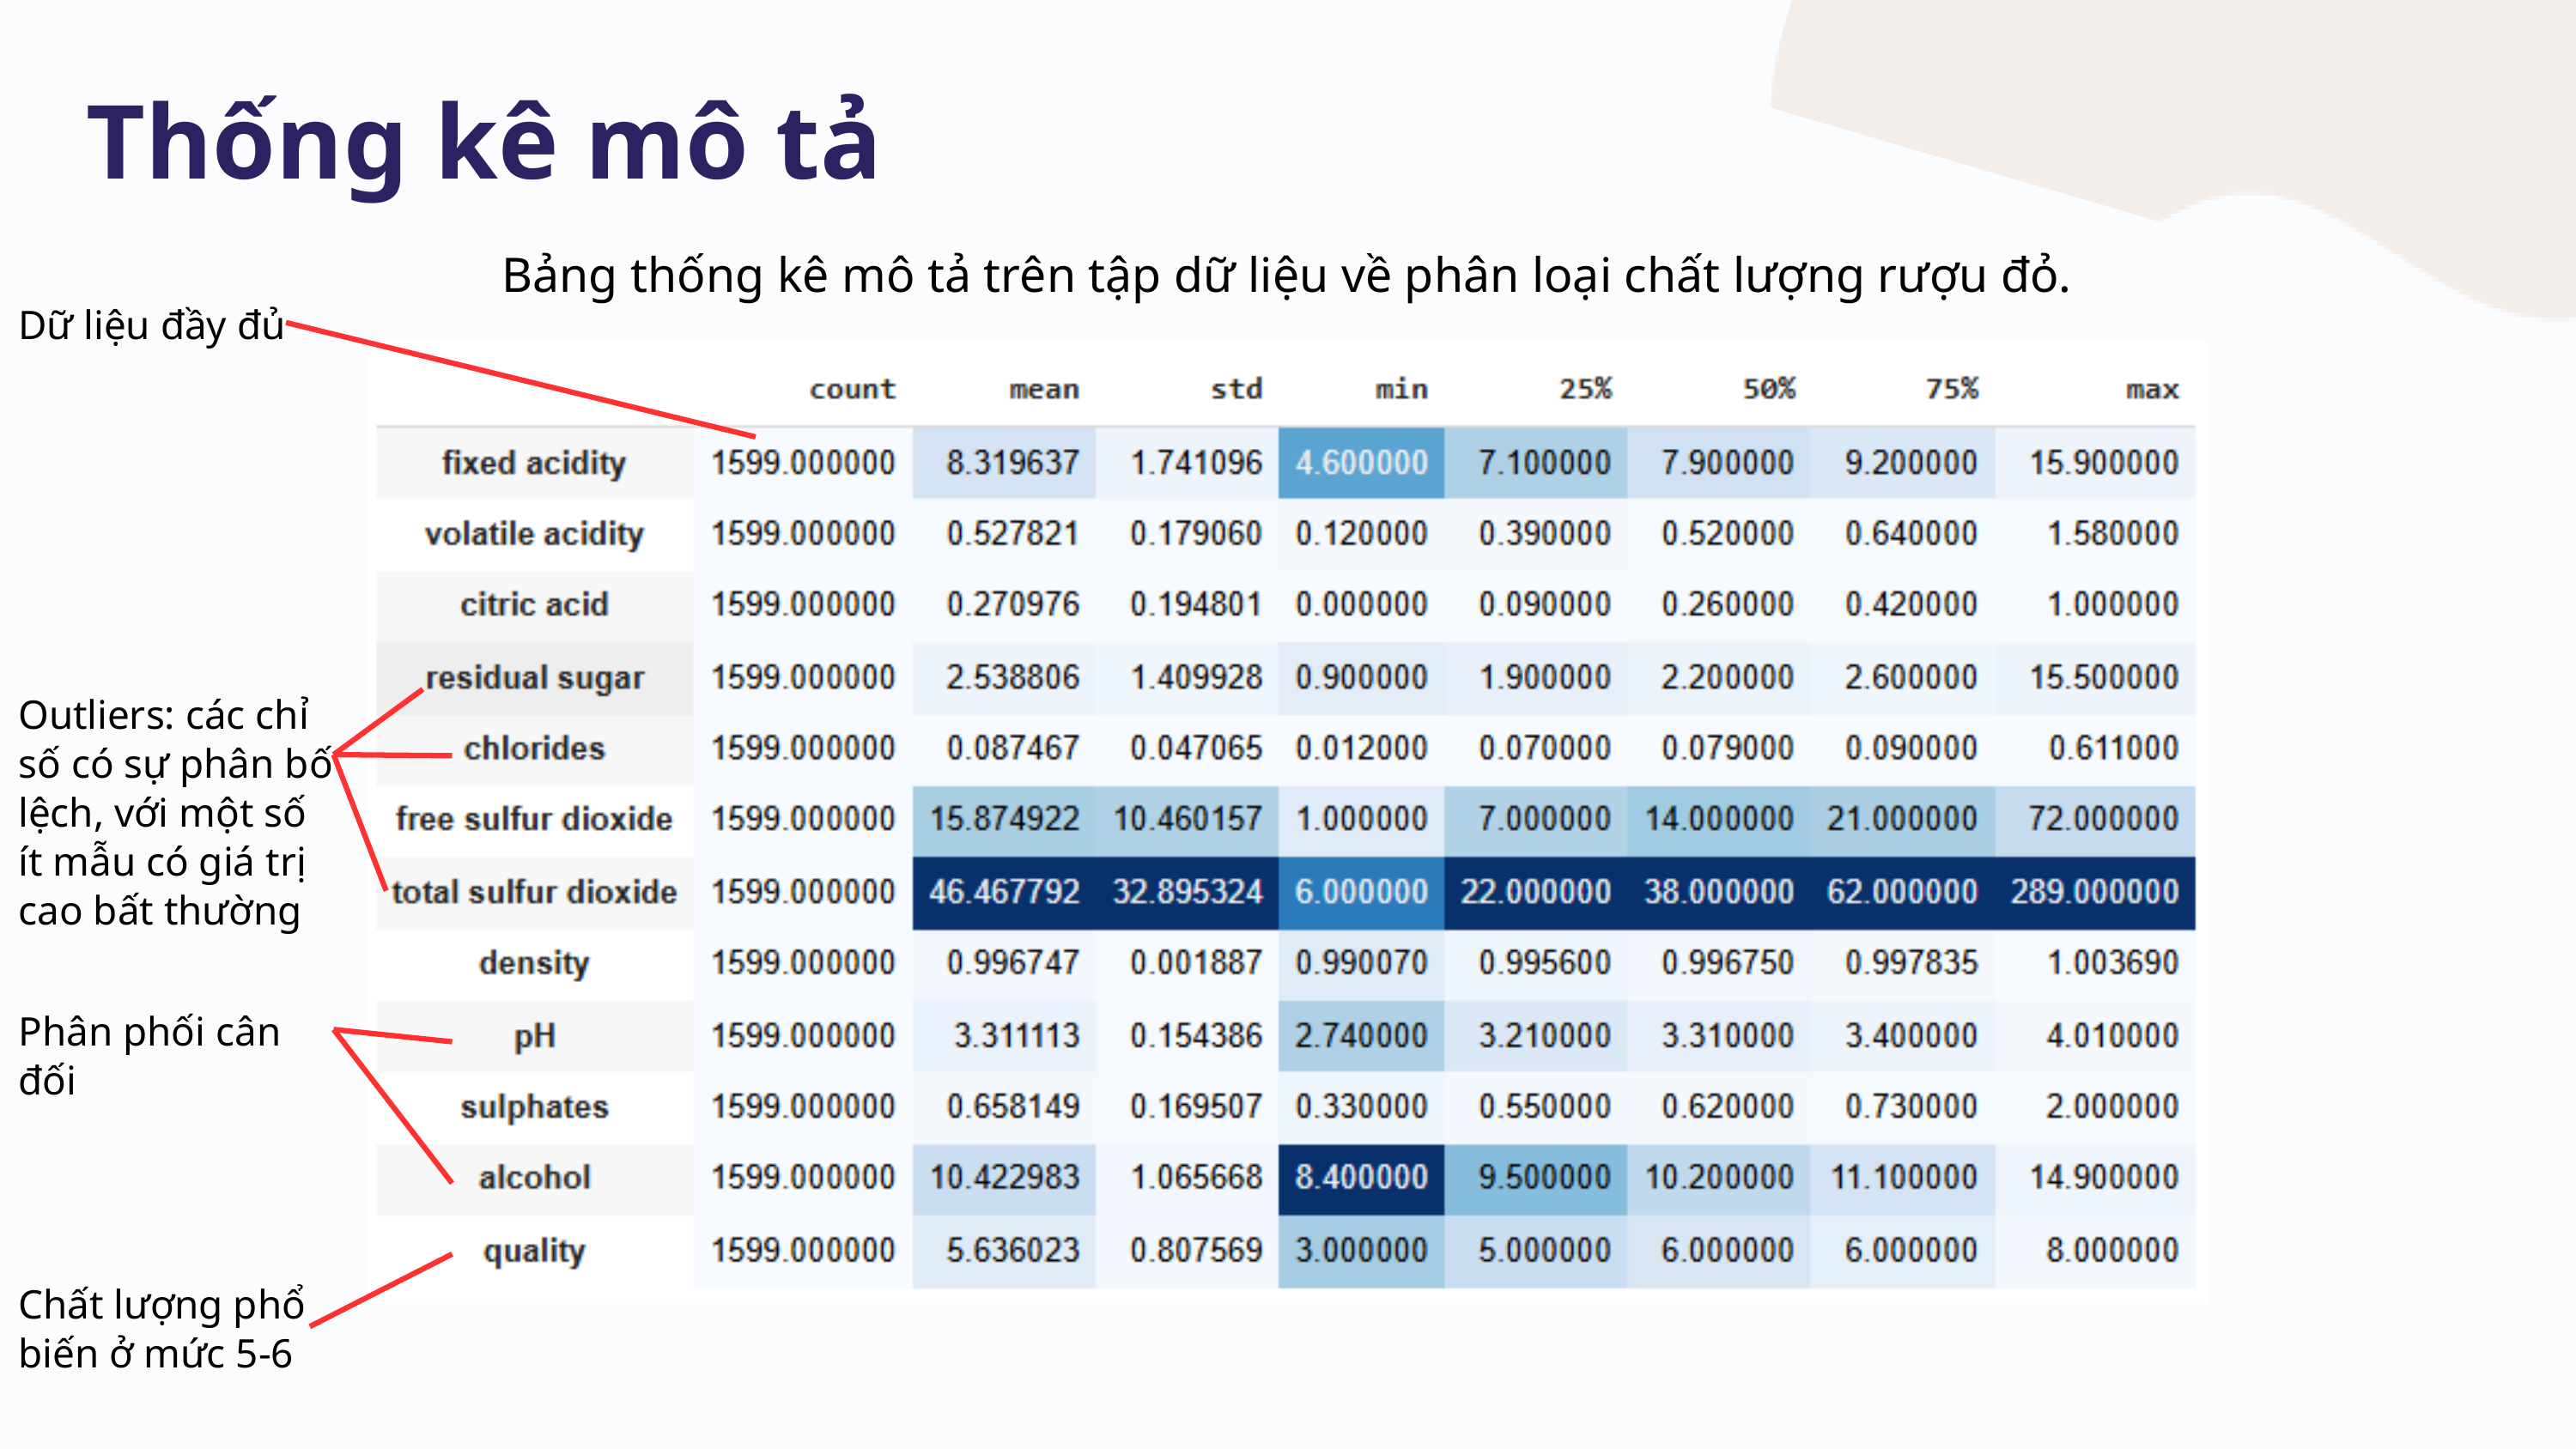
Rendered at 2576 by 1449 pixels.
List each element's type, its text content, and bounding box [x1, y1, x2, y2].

text_box [1761, 0, 2576, 344]
text_box Chất lượng phổ biến ở mức 5-6 [18, 1277, 334, 1376]
text_box Outliers: các chỉ số có sự phân bố lệch, với một số ít mẫu có giá trị cao bất thường [18, 688, 334, 933]
text_box Bảng thống kê mô tả trên tập dữ liệu về phân loại chất lượng rượu đỏ. [452, 234, 2124, 302]
text_box Thống kê mô tả [86, 72, 1011, 200]
text_box [368, 341, 2208, 1304]
text_box Phân phối cân đối [18, 1004, 334, 1103]
text_box Dữ liệu đầy đủ [18, 298, 334, 348]
